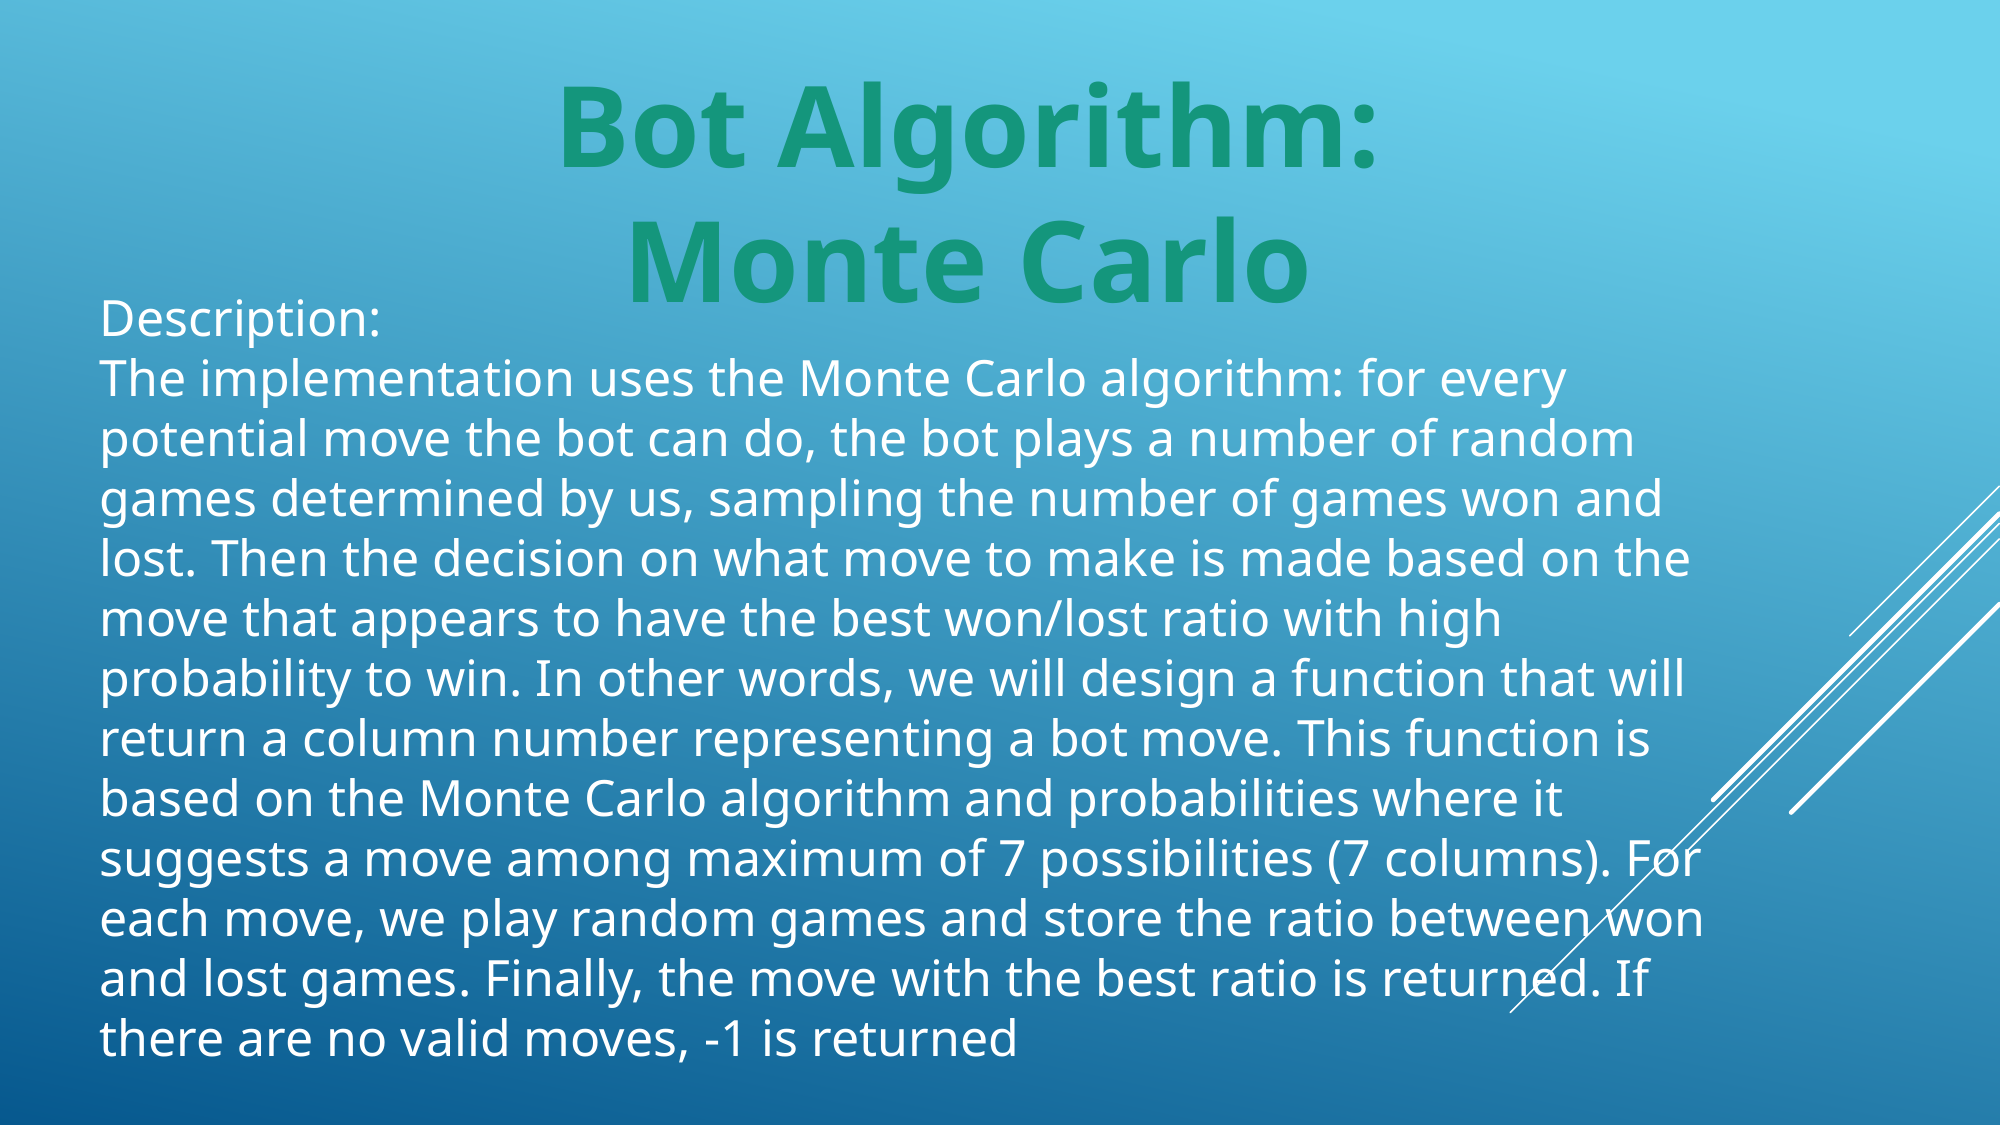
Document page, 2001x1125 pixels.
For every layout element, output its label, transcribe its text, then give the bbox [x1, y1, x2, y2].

text_box Bot Algorithm: Monte Carlo [539, 47, 1397, 279]
text_box Description: The implementation uses the Monte Carlo algorithm: for every potential move the bot can do, the bot plays a number of random games determined by us, sampling the number of games won and lost. Then the decision on what move to make is made based on the move that appears to have the best won/lost ratio with high probability to win. In other words, we will design a function that will return a column number representing a bot move. This function is based on the Monte Carlo algorithm and probabilities where it suggests a move among maximum of 7 possibilities (7 columns). For each move, we play random games and store the ratio between won and lost games. Finally, the move with the best ratio is returned. If there are no valid moves, -1 is returned [84, 279, 1772, 1074]
